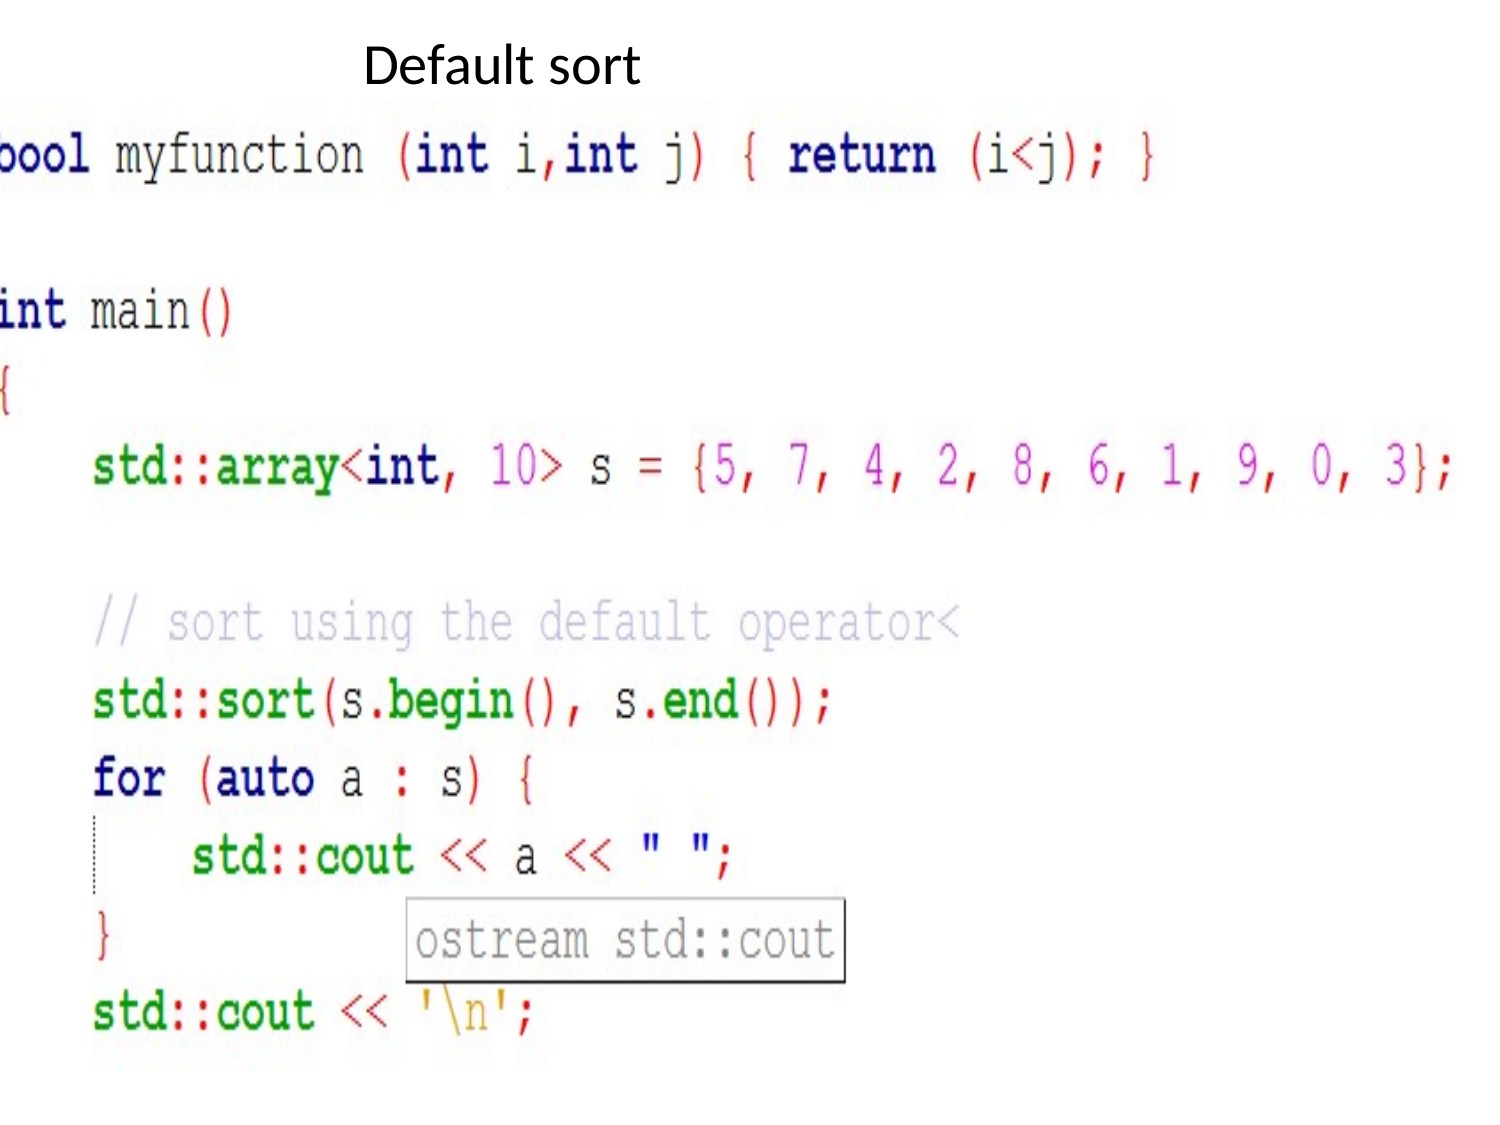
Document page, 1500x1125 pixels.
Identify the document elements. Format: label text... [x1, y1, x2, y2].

picture [0, 101, 1471, 1071]
text_box Default sort [348, 19, 1128, 100]
